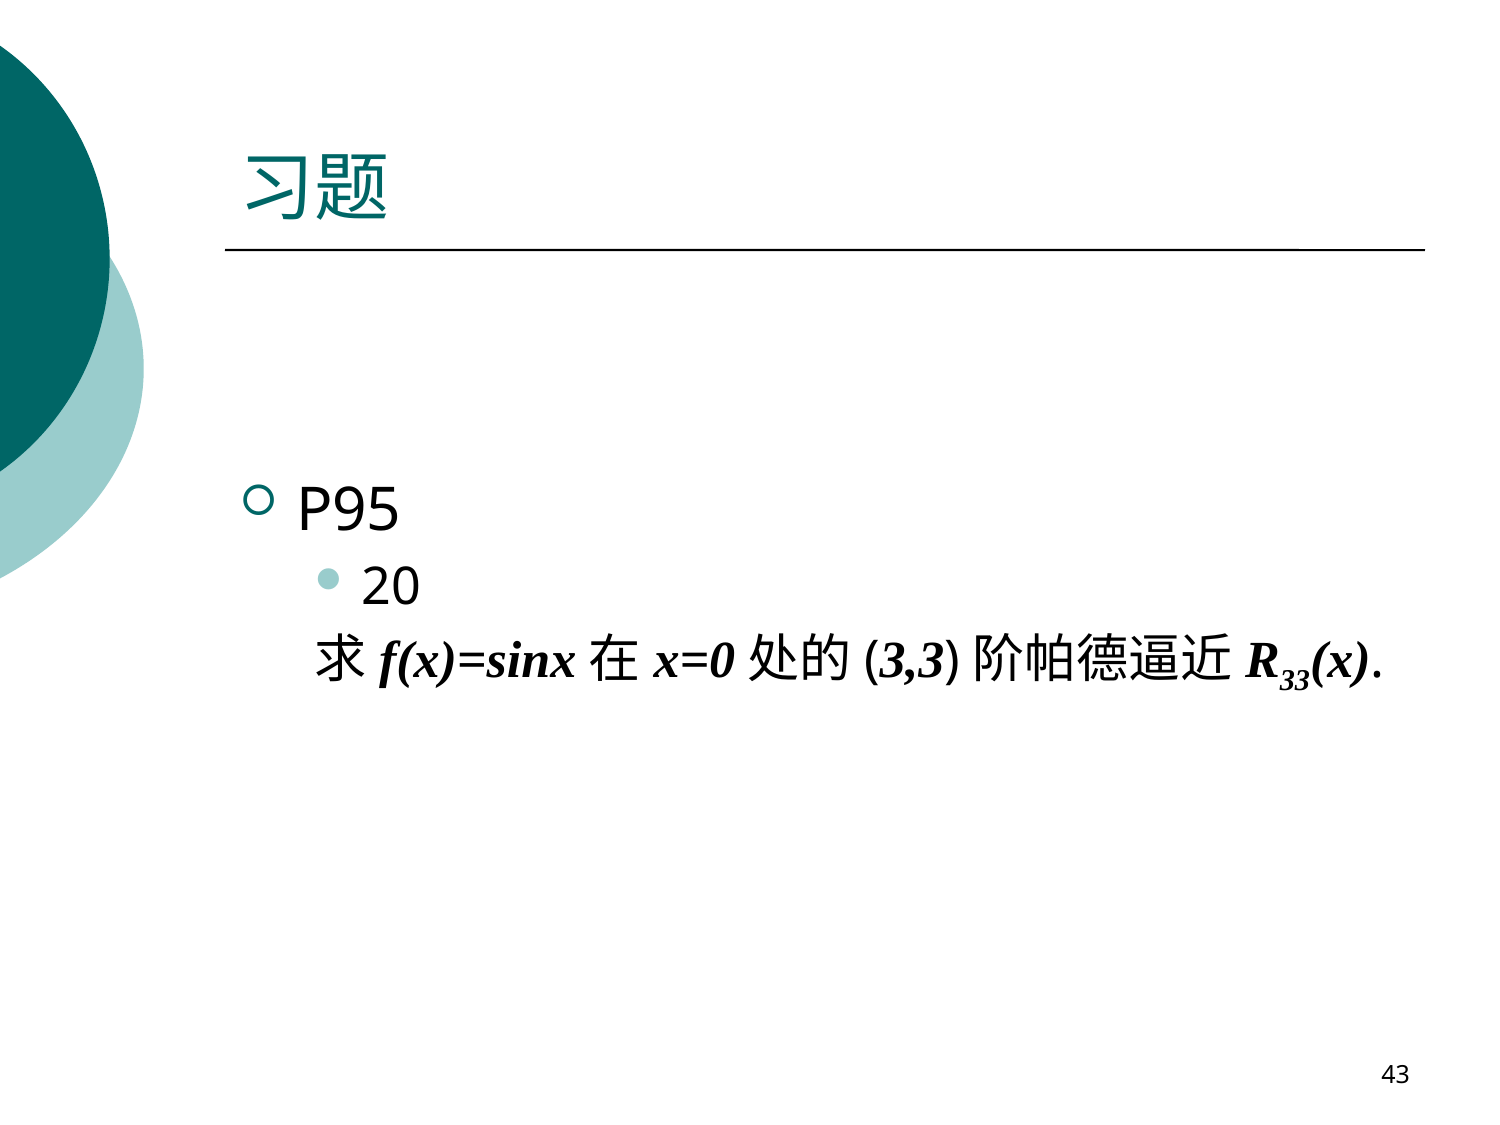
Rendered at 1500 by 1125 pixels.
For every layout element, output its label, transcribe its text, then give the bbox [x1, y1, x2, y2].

title 习题 [224, 49, 1425, 237]
slide_number 43 [1074, 1024, 1426, 1101]
list P95 20 求f(x)=sinx在x=0处的(3,3)阶帕德逼近R33(x). [224, 387, 1425, 975]
